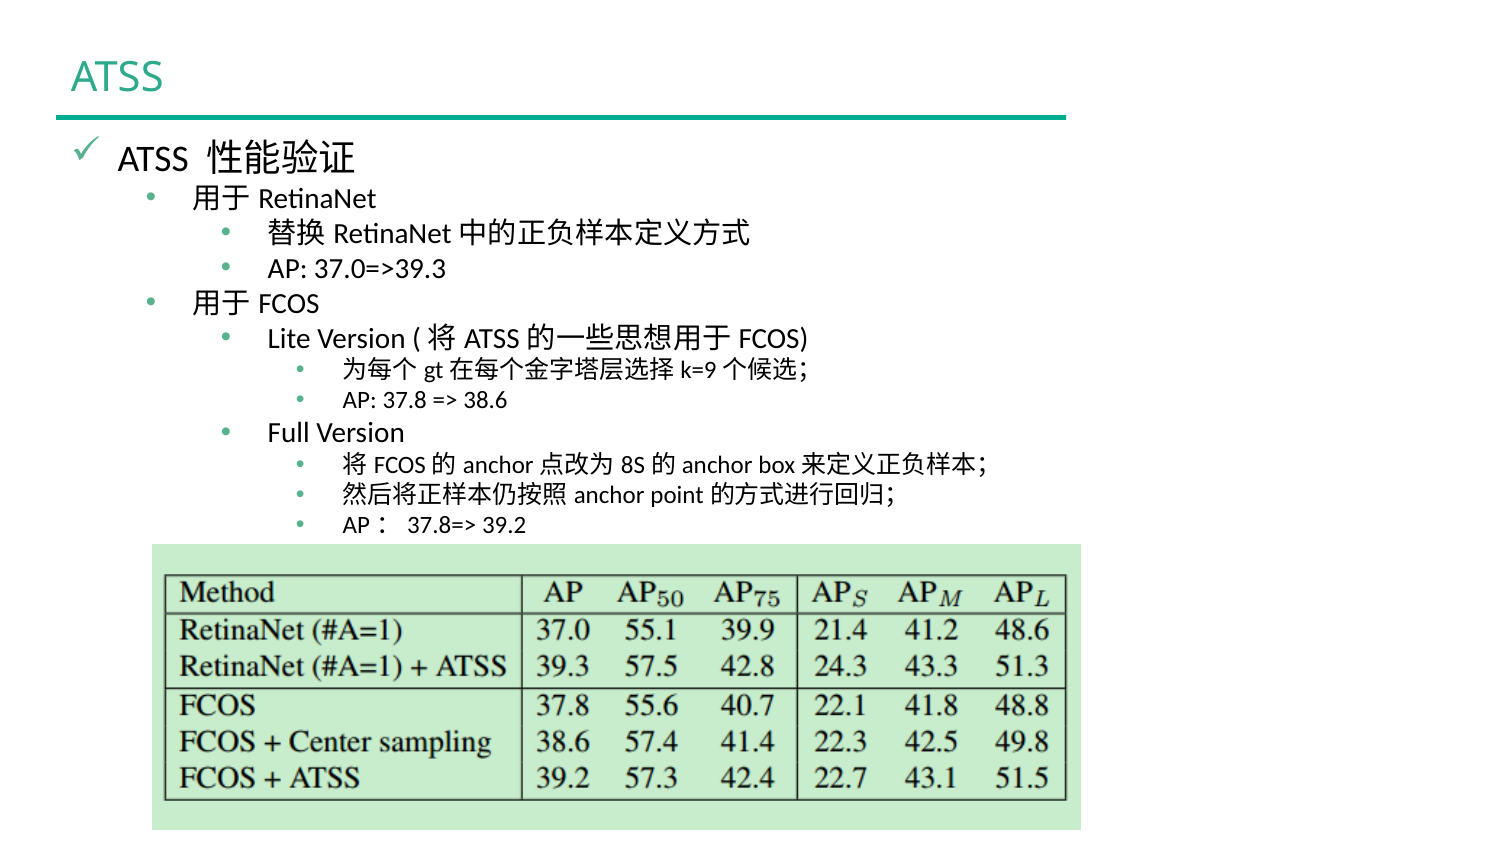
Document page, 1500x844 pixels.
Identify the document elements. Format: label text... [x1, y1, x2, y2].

text_box ATSS 性能验证 用于RetinaNet 替换RetinaNet中的正负样本定义方式 AP: 37.0=>39.3 用于FCOS Lite Version (将ATSS的一些思想用于FCOS) 为每个gt在每个金字塔层选择k=9个候选； AP: 37.8 => 38.6 Full Version 将FCOS的anchor点改为8S的anchor box来定义正负样本； 然后将正样本仍按照anchor point的方式进行回归； AP：37.8=> 39.2 [56, 126, 1414, 581]
picture [152, 544, 1081, 830]
text_box ATSS [56, 35, 303, 111]
